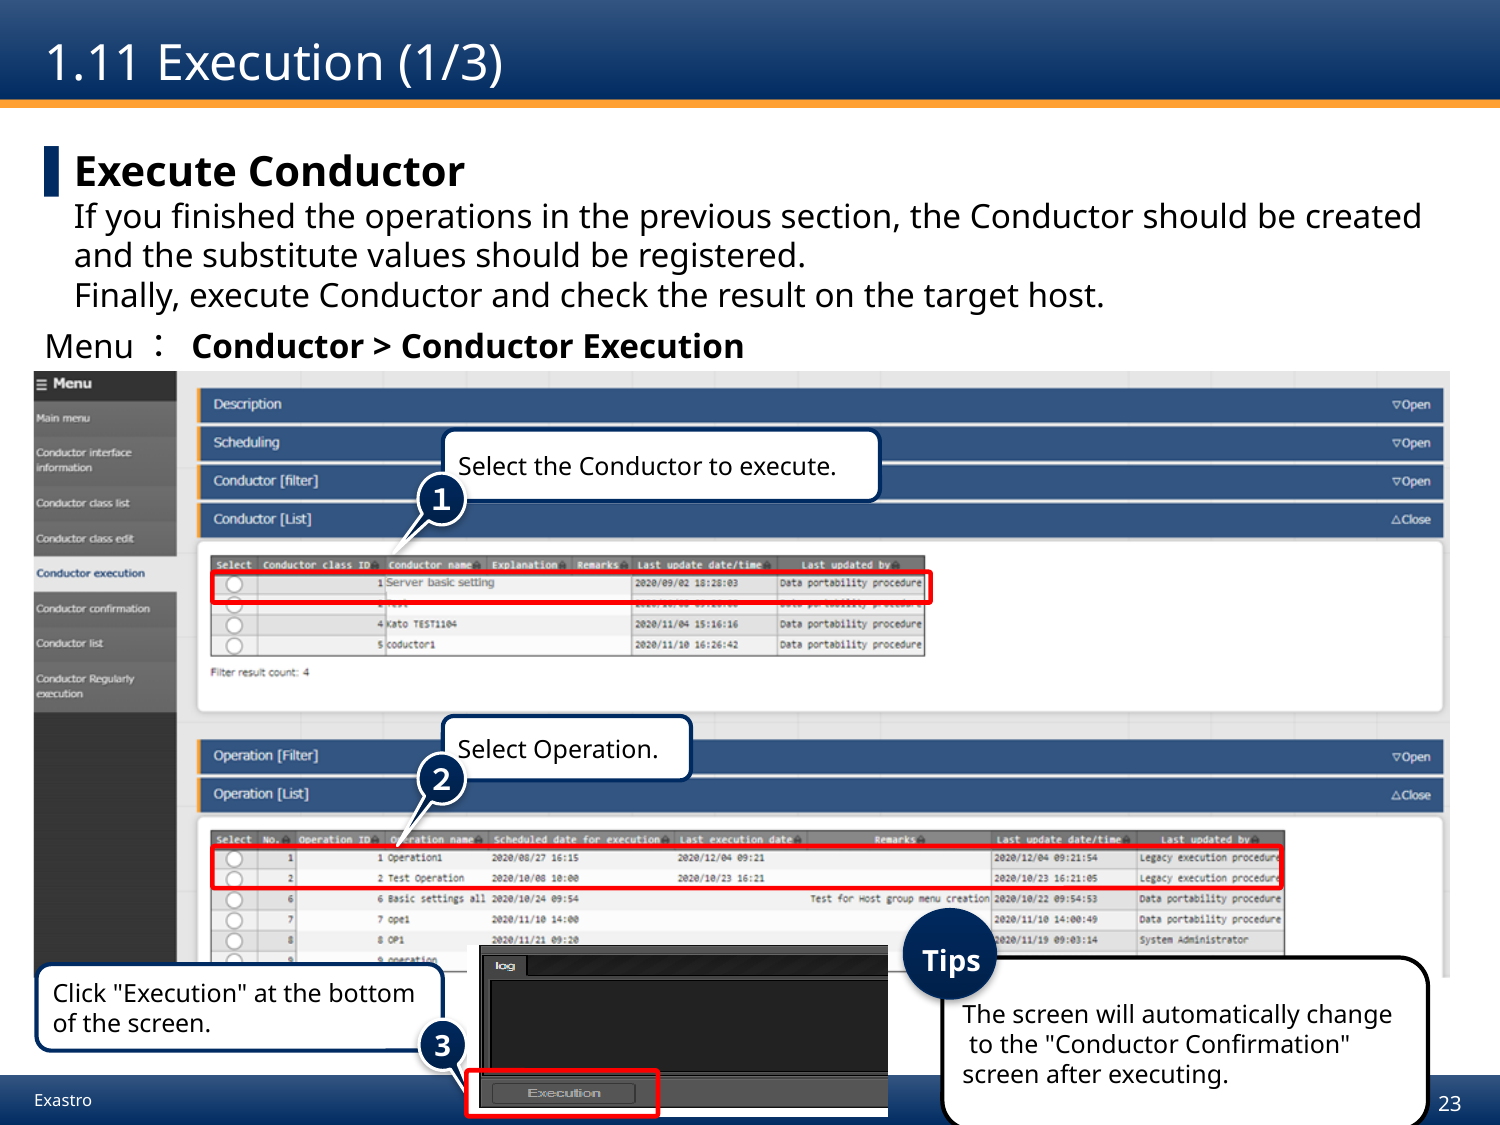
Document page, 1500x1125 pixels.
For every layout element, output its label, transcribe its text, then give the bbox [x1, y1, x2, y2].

text_box Click "Execution" at the bottom of the screen. [34, 991, 445, 1053]
list Execute Conductor If you finished the operations in the previous section, the Conductor should be created and the substitute values should be registered. Finally, execute Conductor and check the result on the target host. Menu： Conductor > Conductor Execution [29, 137, 1471, 1059]
title 1.11 Execution (1/3) [29, 18, 1471, 96]
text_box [903, 908, 1429, 1125]
picture [0, 0, 1500, 1125]
text_box 3 [418, 1018, 461, 1088]
